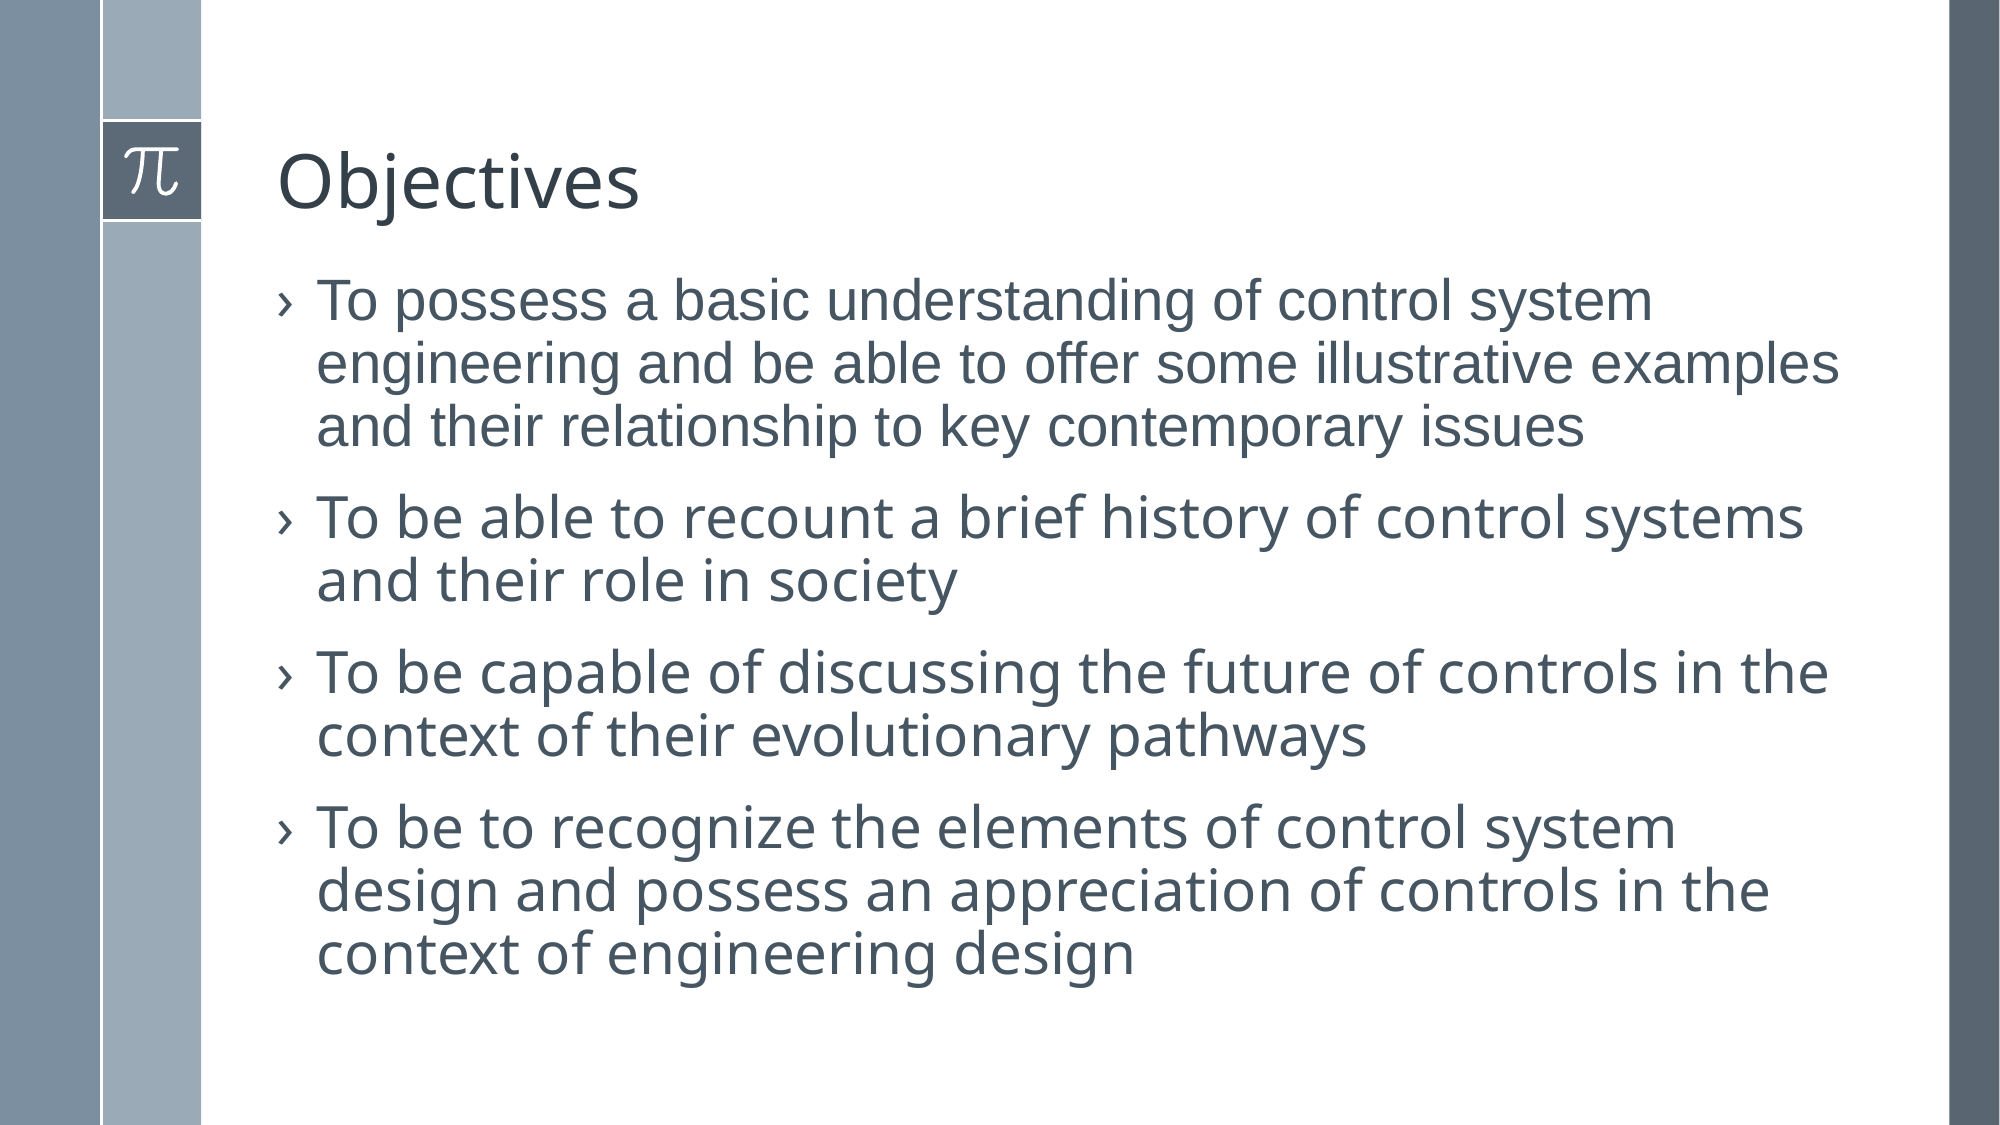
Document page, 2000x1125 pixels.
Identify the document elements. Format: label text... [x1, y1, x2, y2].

list To possess a basic understanding of control system engineering and be able to offer some illustrative examples and their relationship to key contemporary issues To be able to recount a brief history of control systems and their role in society To be capable of discussing the future of controls in the context of their evolutionary pathways To be to recognize the elements of control system design and possess an appreciation of controls in the context of engineering design [261, 262, 1867, 1013]
title Objectives [261, 29, 1867, 233]
